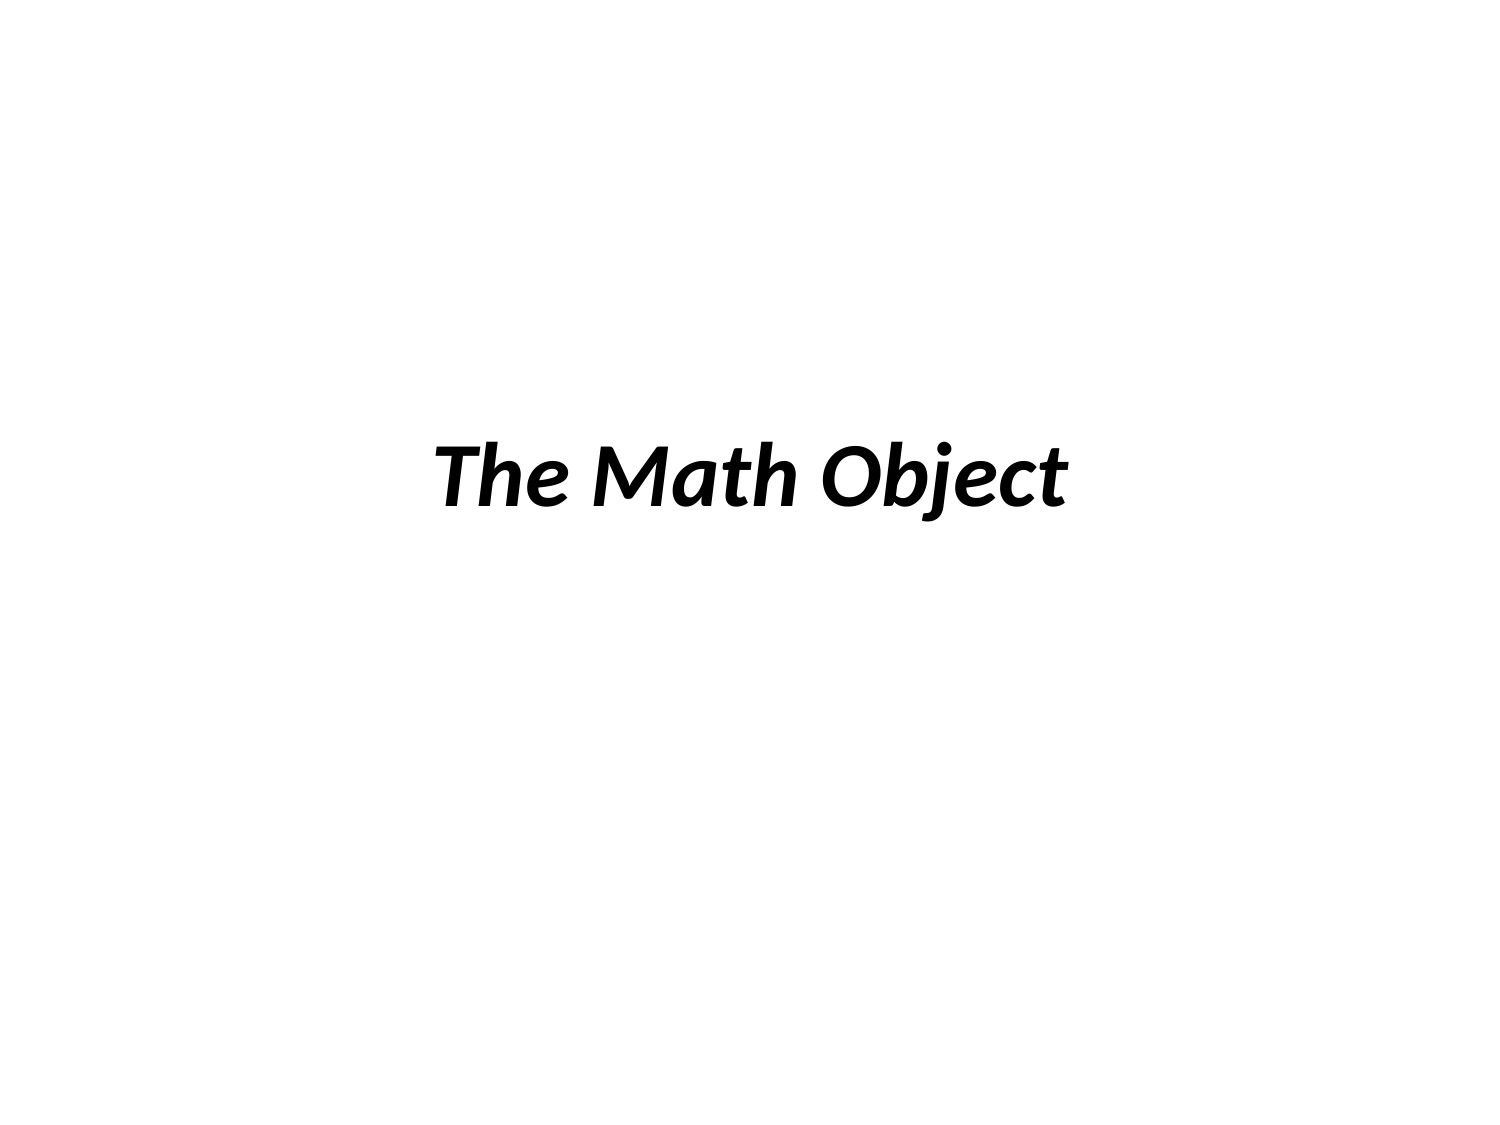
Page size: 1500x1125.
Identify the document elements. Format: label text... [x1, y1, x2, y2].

title The Math Object [112, 349, 1388, 591]
